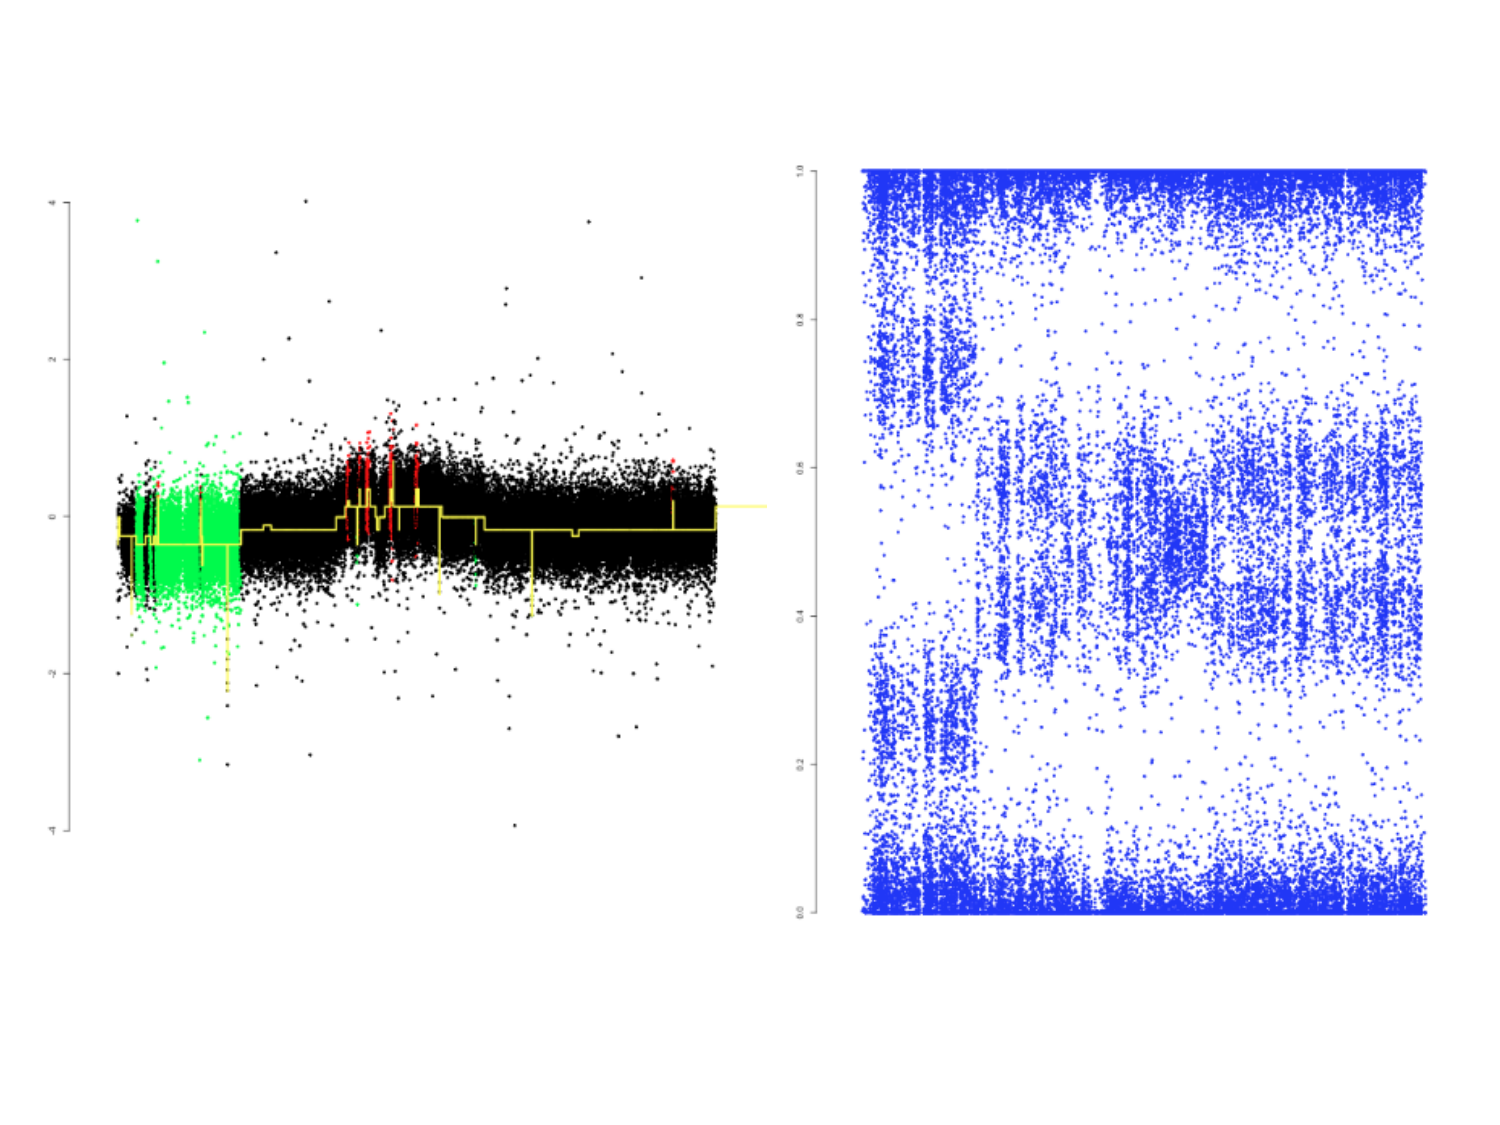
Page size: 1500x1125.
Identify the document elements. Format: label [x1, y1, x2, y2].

picture [26, 149, 1478, 934]
